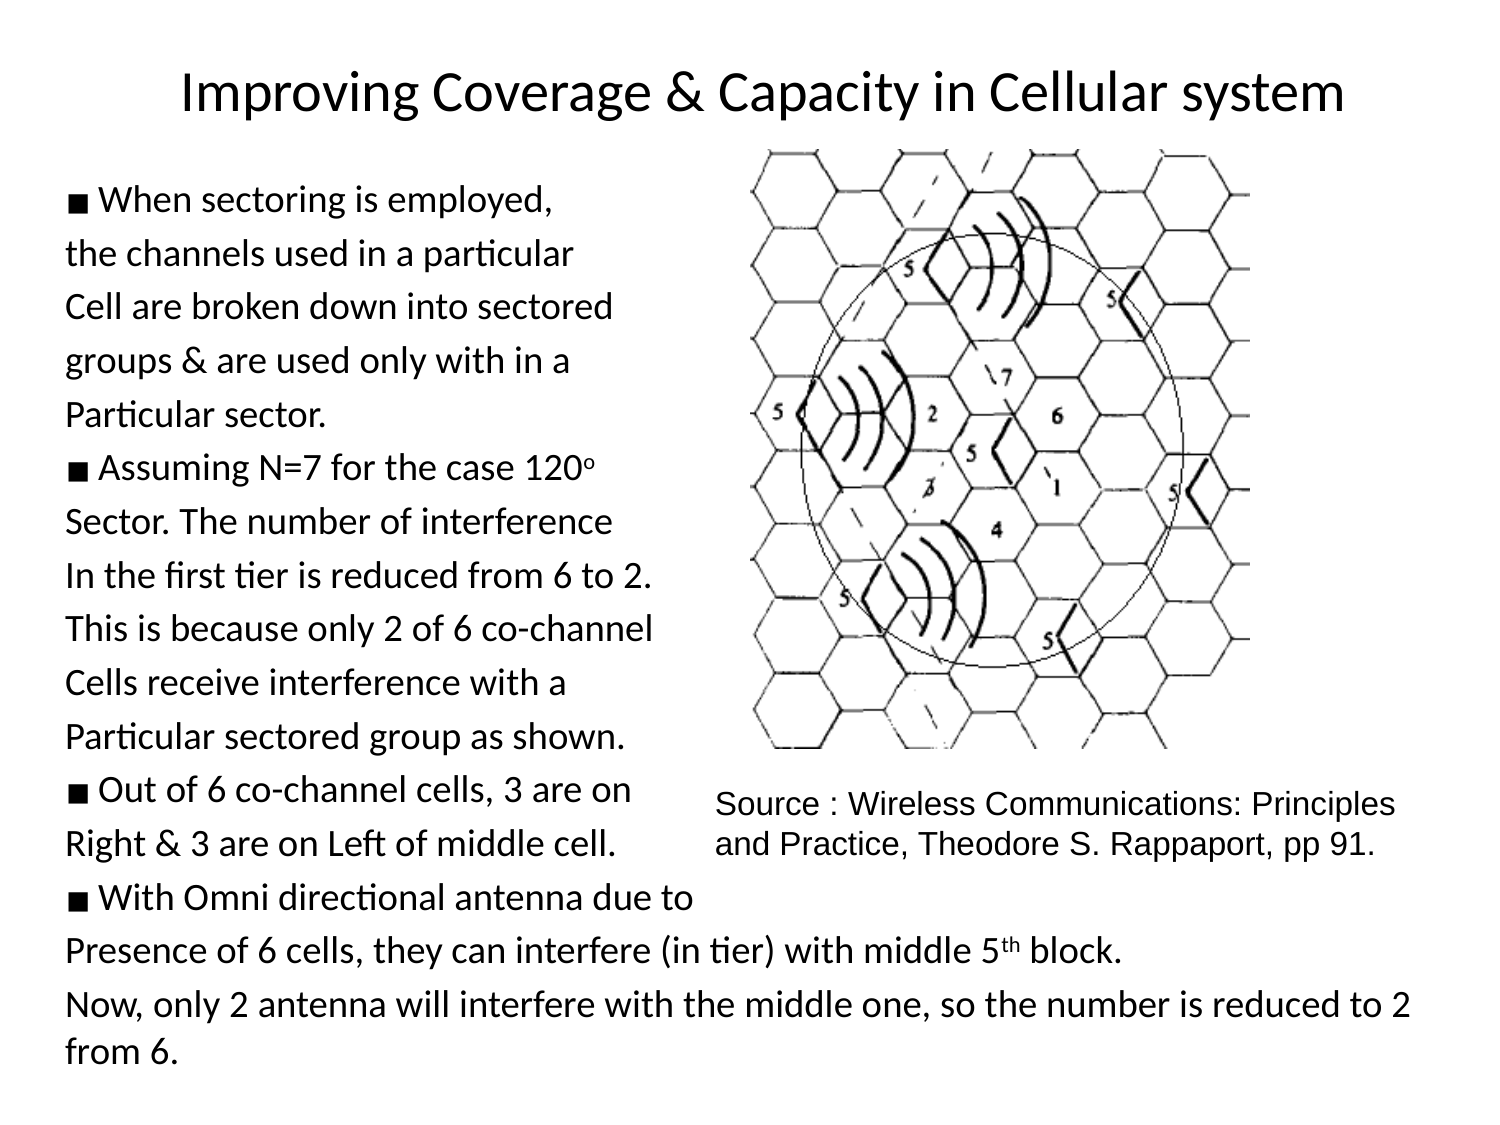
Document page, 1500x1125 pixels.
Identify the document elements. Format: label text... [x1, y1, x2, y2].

text_box Source : Wireless Communications: Principles and Practice, Theodore S. Rappaport, pp 91. [699, 774, 1475, 870]
picture [749, 149, 1251, 749]
subtitle When sectoring is employed, the channels used in a particular Cell are broken down into sectored groups & are used only with in a Particular sector. Assuming N=7 for the case 120o Sector. The number of interference In the first tier is reduced from 6 to 2. This is because only 2 of 6 co-channel Cells receive interference with a Particular sectored group as shown. Out of 6 co-channel cells, 3 are on Right & 3 are on Left of middle cell. With Omni directional antenna due to Presence of 6 cells, they can interfere (in tier) with middle 5th block. Now, only 2 antenna will interfere with the middle one, so the number is reduced to 2 from 6. [50, 112, 1428, 1088]
title Improving Coverage & Capacity in Cellular system [125, 24, 1415, 112]
